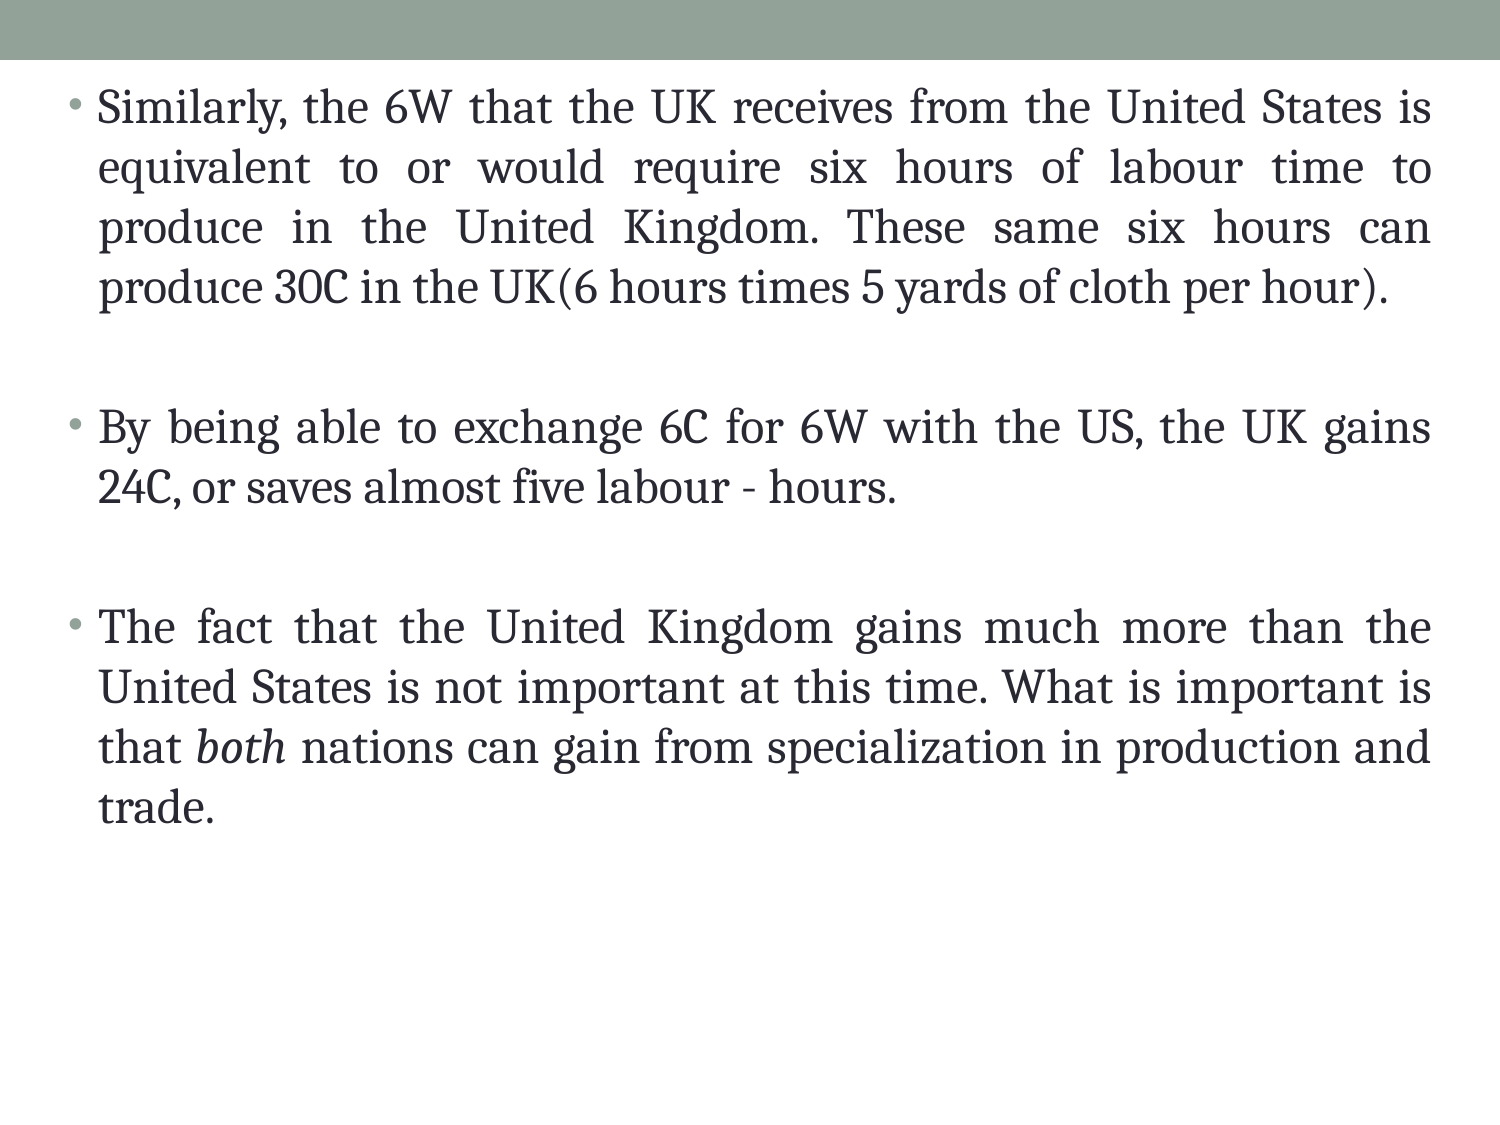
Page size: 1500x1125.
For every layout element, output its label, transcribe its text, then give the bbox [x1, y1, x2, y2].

list Similarly, the 6W that the UK receives from the United States is equivalent to or would require six hours of labour time to produce in the United Kingdom. These same six hours can produce 30C in the UK(6 hours times 5 yards of cloth per hour). By being able to exchange 6C for 6W with the US, the UK gains 24C, or saves almost five labour - hours. The fact that the United Kingdom gains much more than the United States is not important at this time. What is important is that both nations can gain from specialization in production and trade. [53, 66, 1447, 1083]
